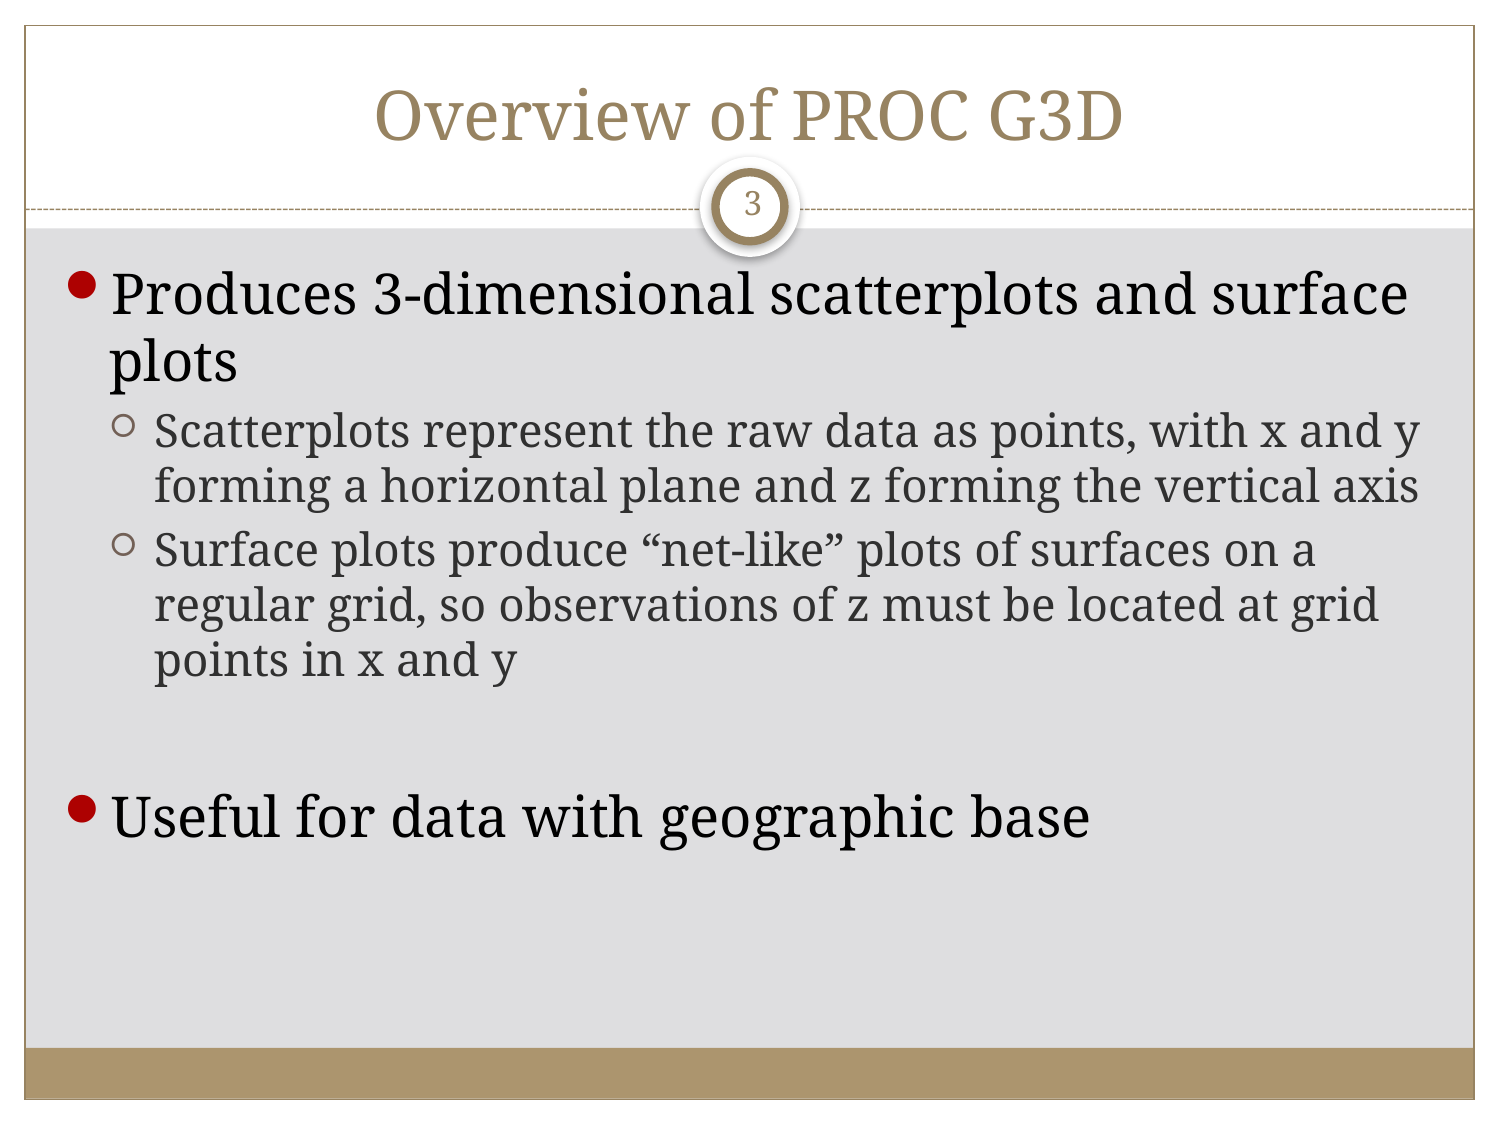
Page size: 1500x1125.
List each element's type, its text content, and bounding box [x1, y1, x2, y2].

slide_number 3 [715, 168, 791, 241]
title Overview of PROC G3D [49, 37, 1450, 162]
list Produces 3-dimensional scatterplots and surface plots Scatterplots represent the raw data as points, with x and y forming a horizontal plane and z forming the vertical axis Surface plots produce “net-like” plots of surfaces on a regular grid, so observations of z must be located at grid points in x and y Useful for data with geographic base [49, 250, 1445, 1001]
